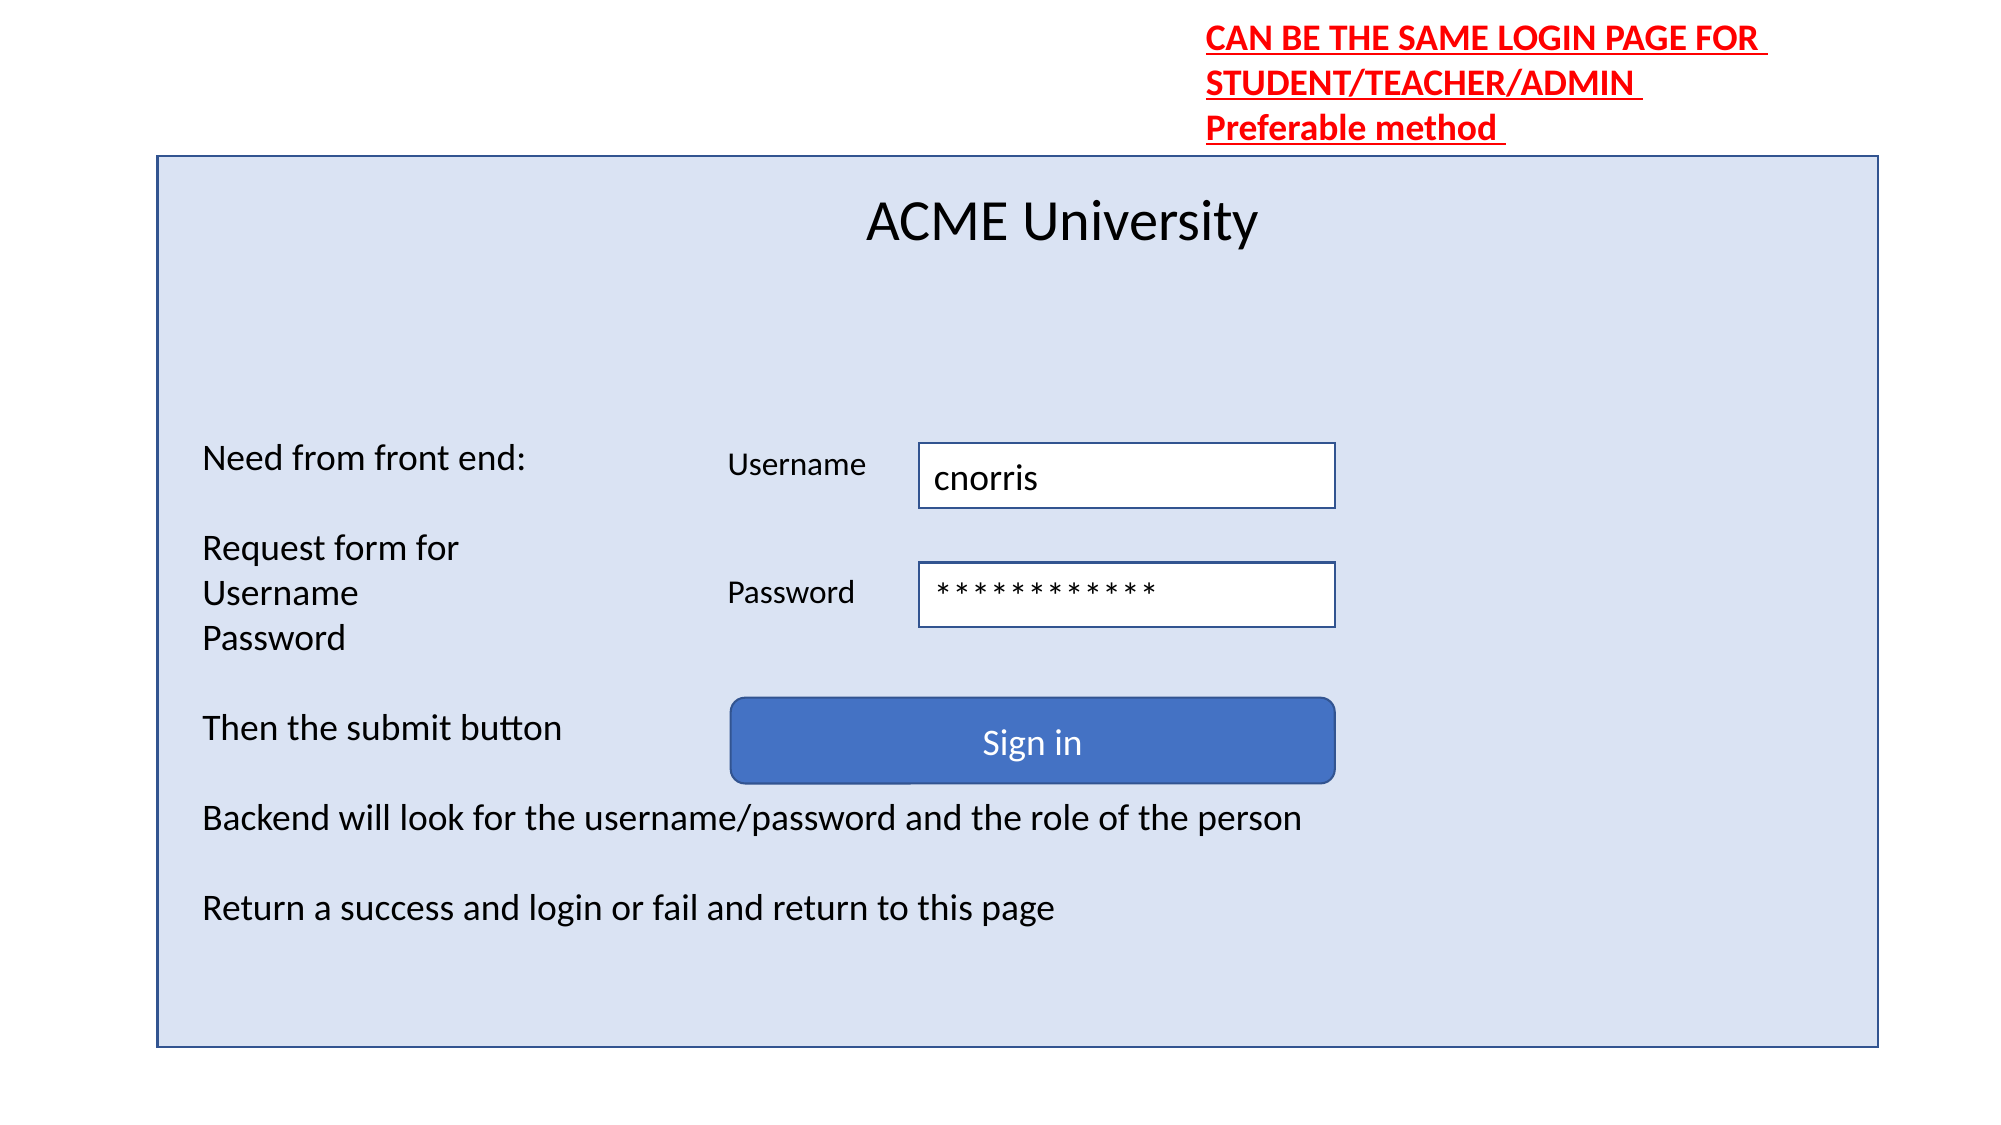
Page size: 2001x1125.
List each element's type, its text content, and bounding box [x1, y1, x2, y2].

text_box Sign in [1328, 698, 1336, 783]
text_box CAN BE THE SAME LOGIN PAGE FOR STUDENT/TEACHER/ADMIN Preferable method [1191, 5, 1783, 156]
text_box ACME University [851, 175, 1275, 260]
text_box [156, 155, 1879, 1048]
text_box cnorris [1328, 442, 1336, 509]
text_box ************ [1328, 561, 1336, 628]
text_box Need from front end: Request form for Username Password Then the submit button Backend will look for the username/password and the role of the person Return a success and login or fail and return to this page [187, 425, 1328, 936]
